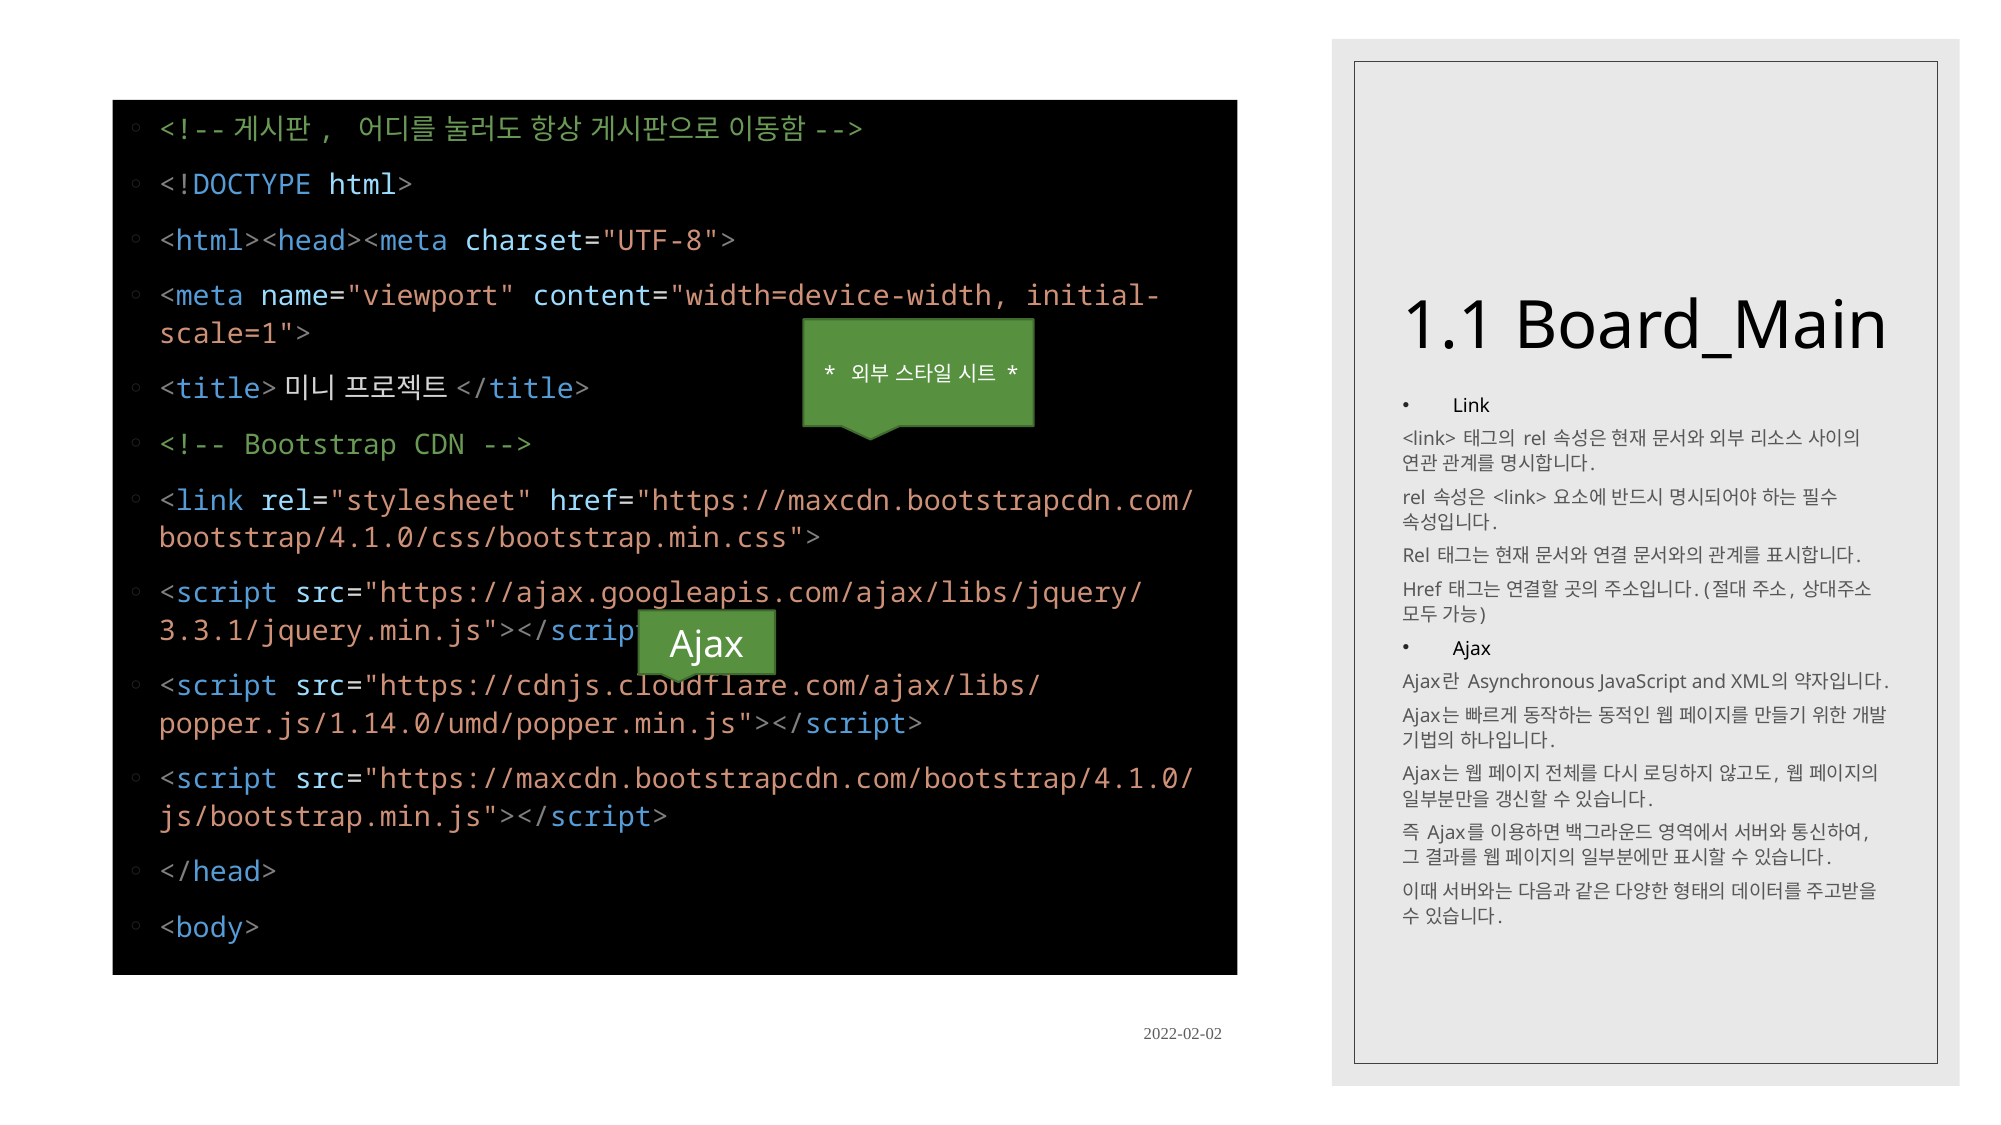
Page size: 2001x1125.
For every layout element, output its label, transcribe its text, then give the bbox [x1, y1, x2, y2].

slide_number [916, 990, 1238, 1050]
title 1.1 Board_Main [1387, 99, 1907, 370]
list <!--게시판, 어디를 눌러도 항상 게시판으로 이동함--> <!DOCTYPE html> <html><head><meta charset="UTF-8"> <meta name="viewport" content="width=device-width, initial-scale=1"> <title>미니 프로젝트</title> <!-- Bootstrap CDN --> <link rel="stylesheet" href="https://maxcdn.bootstrapcdn.com/bootstrap/4.1.0/css/bootstrap.min.css"> <script src="https://ajax.googleapis.com/ajax/libs/jquery/3.3.1/jquery.min.js"></script> <script src="https://cdnjs.cloudflare.com/ajax/libs/popper.js/1.14.0/umd/popper.min.js"></script> <script src="https://maxcdn.bootstrapcdn.com/bootstrap/4.1.0/js/bootstrap.min.js"></script> </head> <body> [112, 99, 1238, 975]
text_box * 외부 스타일 시트 * [802, 318, 1035, 441]
text_box Ajax [637, 609, 777, 684]
list Link <link> 태그의 rel 속성은 현재 문서와 외부 리소스 사이의 연관 관계를 명시합니다. rel 속성은 <link> 요소에 반드시 명시되어야 하는 필수 속성입니다. Rel 태그는 현재 문서와 연결 문서와의 관계를 표시합니다. Href 태그는 연결할 곳의 주소입니다. (절대 주소, 상대주소 모두 가능) Ajax Ajax란 Asynchronous JavaScript and XML의 약자입니다. Ajax는 빠르게 동작하는 동적인 웹 페이지를 만들기 위한 개발 기법의 하나입니다. Ajax는 웹 페이지 전체를 다시 로딩하지 않고도, 웹 페이지의 일부분만을 갱신할 수 있습니다. 즉 Ajax를 이용하면 백그라운드 영역에서 서버와 통신하여, 그 결과를 웹 페이지의 일부분에만 표시할 수 있습니다. 이때 서버와는 다음과 같은 다양한 형태의 데이터를 주고받을 수 있습니다. [1387, 383, 1907, 975]
